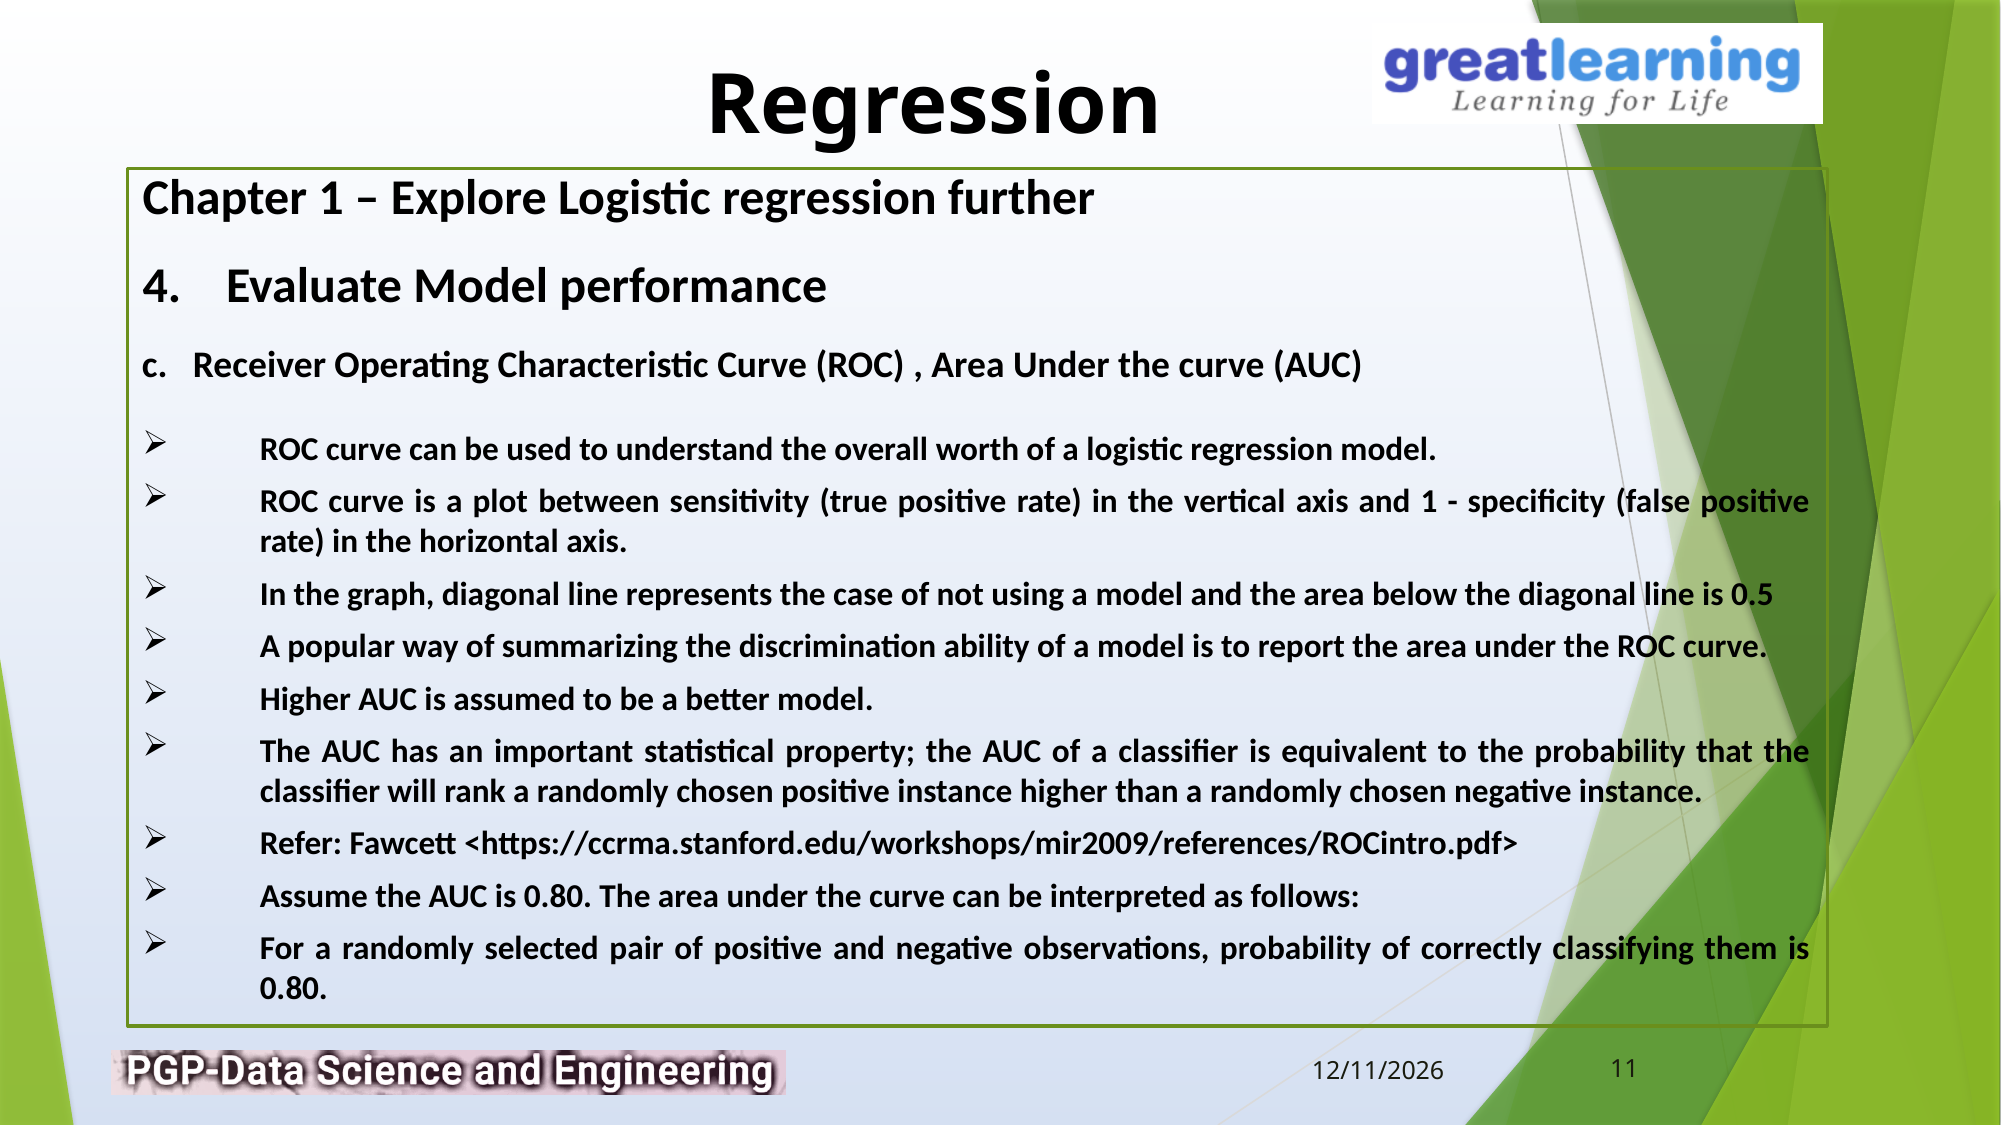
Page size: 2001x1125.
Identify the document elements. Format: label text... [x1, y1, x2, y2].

picture [1372, 23, 1823, 124]
text_box Chapter 1 – Explore Logistic regression further 4. Evaluate Model performance [127, 157, 1724, 167]
picture [111, 1050, 127, 1095]
text_box c. Receiver Operating Characteristic Curve (ROC) , Area Under the curve (AUC) [127, 332, 1379, 392]
text_box [126, 167, 1829, 1028]
text_box ROC curve can be used to understand the overall worth of a logistic regression model. ROC curve is a plot between sensitivity (true positive rate) in the vertical axis and 1 - specificity (false positive rate) in the horizontal axis. In the graph, diagonal line represents the case of not using a model and the area below the diagonal line is 0.5 A popular way of summarizing the discrimination ability of a model is to report the area under the ROC curve. Higher AUC is assumed to be a better model. The AUC has an important statistical property; the AUC of a classifier is equivalent to the probability that the classifier will rank a randomly chosen positive instance higher than a randomly chosen negative instance. Refer: Fawcett <https://ccrma.stanford.edu/workshops/mir2009/references/ROCintro.pdf> Assume the AUC is 0.80. The area under the curve can be interpreted as follows: For a randomly selected pair of positive and negative observations, probability of correctly classifying them is 0.80. [127, 419, 1828, 1125]
